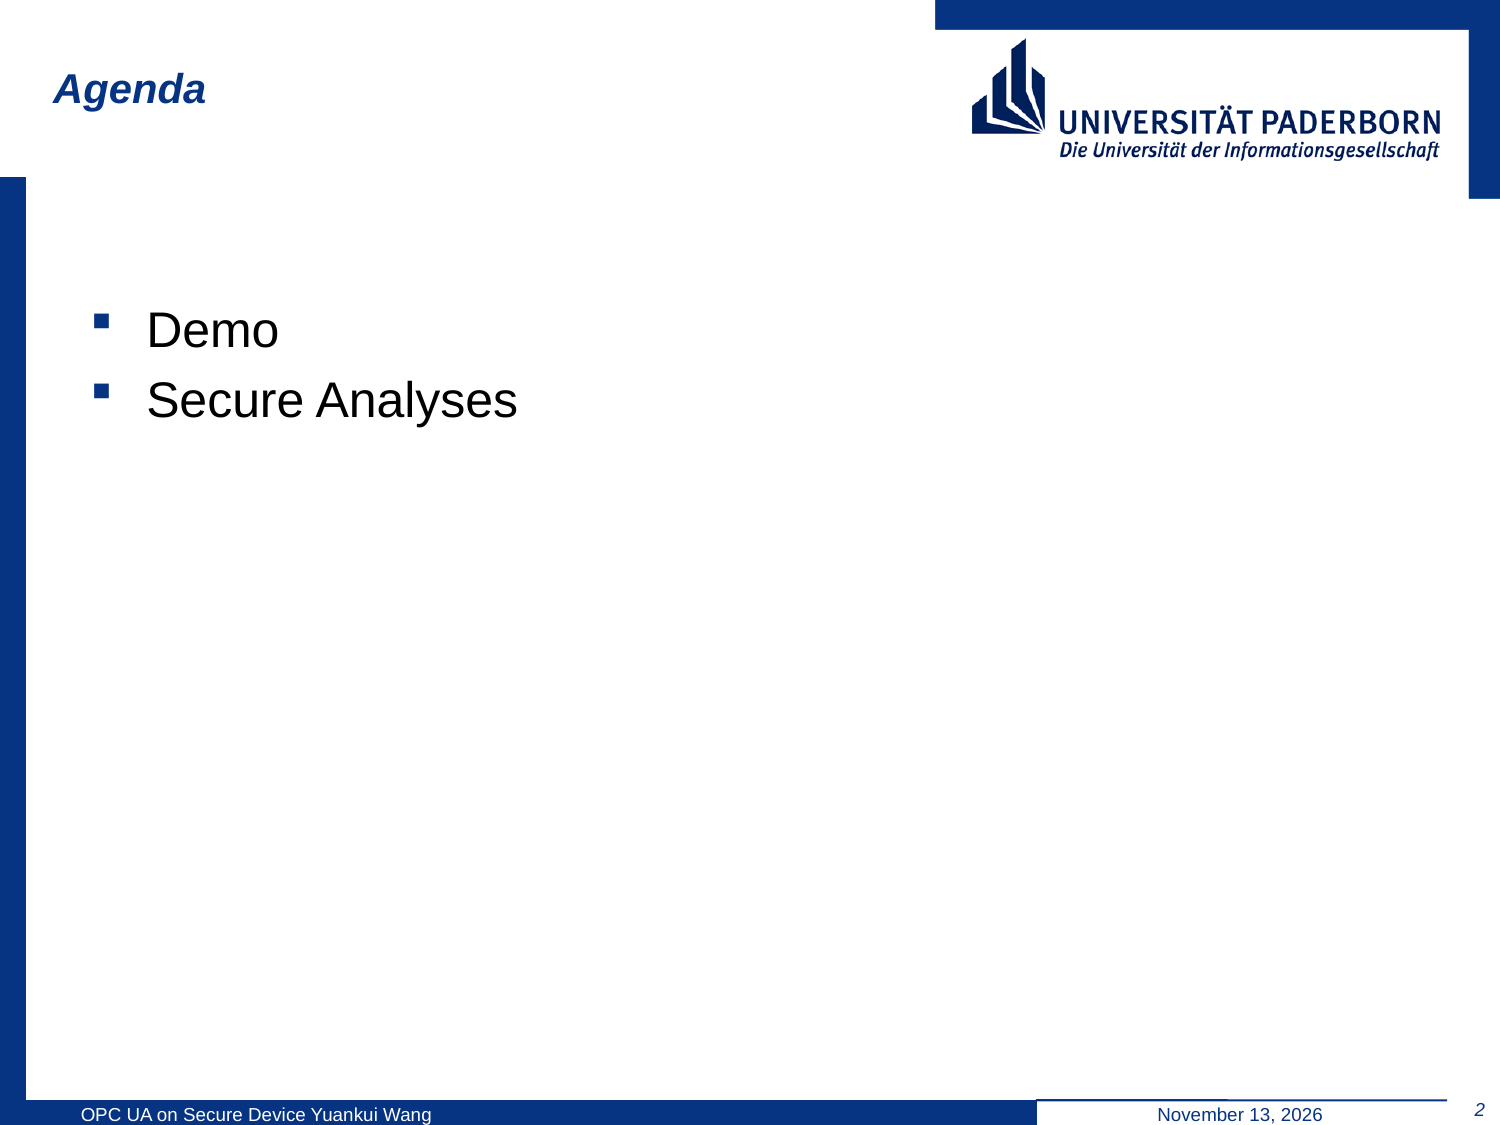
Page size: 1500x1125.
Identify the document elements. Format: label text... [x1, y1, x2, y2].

list Demo Secure Analyses [74, 219, 1461, 1050]
title Agenda [0, 0, 919, 175]
slide_number 2 [1445, 1089, 1500, 1125]
footer OPC UA on Secure Device Yuankui Wang [75, 1100, 1010, 1125]
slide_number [1064, 1099, 1416, 1125]
picture [972, 37, 1440, 161]
